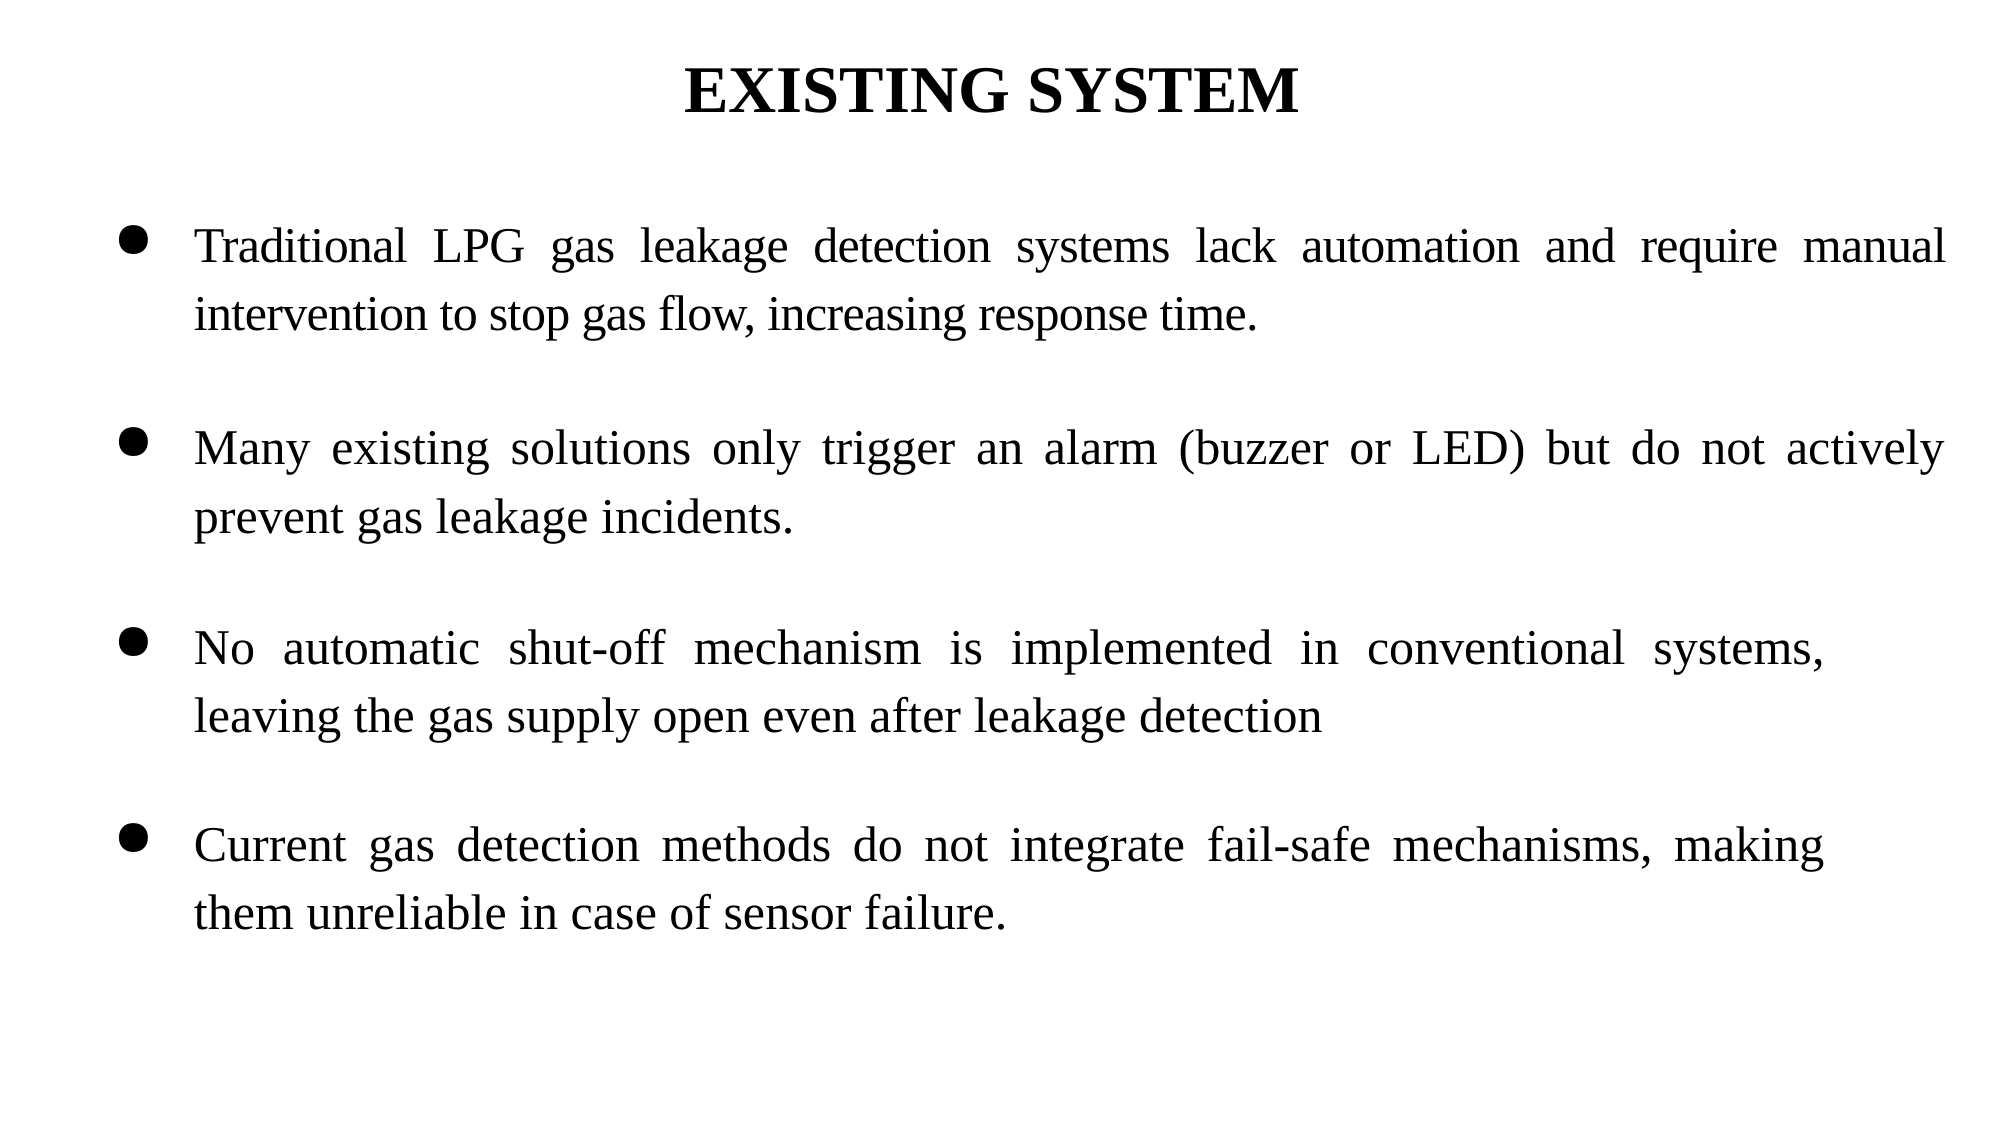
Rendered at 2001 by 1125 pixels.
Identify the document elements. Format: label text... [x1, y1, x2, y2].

text_box Traditional LPG gas leakage detection systems lack automation and require manual intervention to stop gas flow, increasing response time. Many existing solutions only trigger an alarm (buzzer or LED) but do not actively prevent gas leakage incidents. No automatic shut-off mechanism is implemented in conventional systems, leaving the gas supply open even after leakage detection Current gas detection methods do not integrate fail-safe mechanisms, making them unreliable in case of sensor failure. [111, 201, 1947, 940]
title EXISTING SYSTEM [681, 0, 1371, 180]
